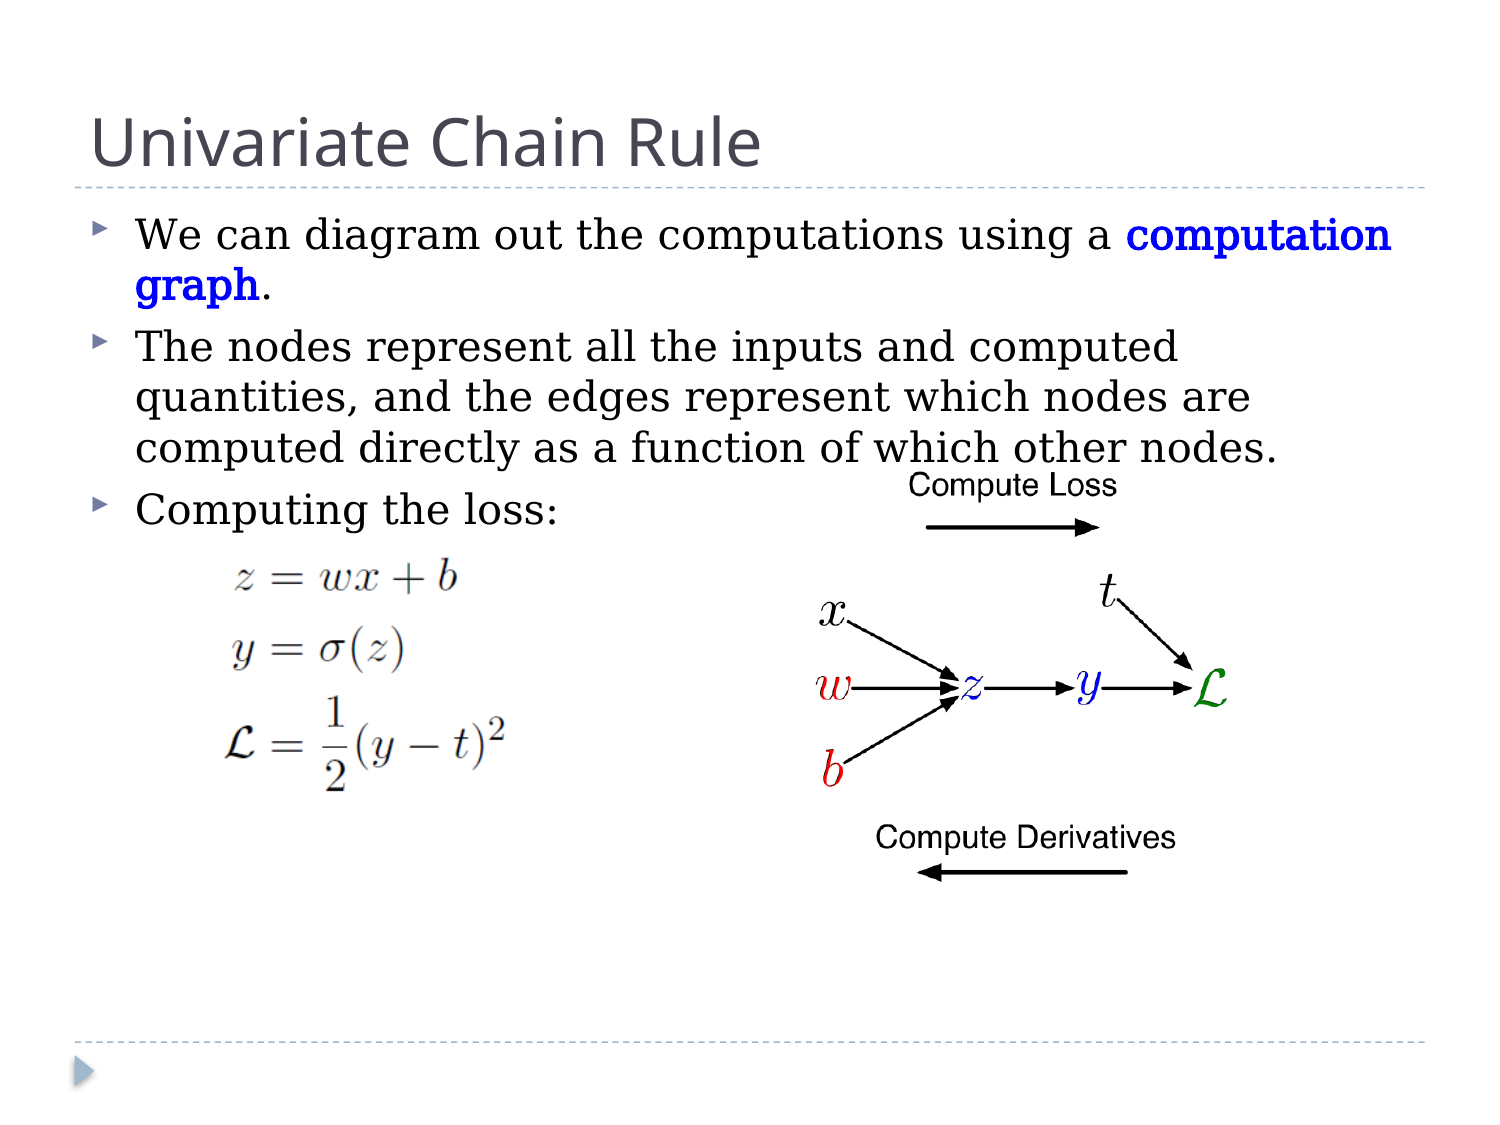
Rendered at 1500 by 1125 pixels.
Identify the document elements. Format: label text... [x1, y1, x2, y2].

picture [182, 550, 540, 820]
picture [808, 467, 1232, 883]
title Univariate Chain Rule [75, 24, 1425, 188]
list We can diagram out the computations using a computation graph. The nodes represent all the inputs and computed quantities, and the edges represent which nodes are computed directly as a function of which other nodes. Computing the loss: [75, 200, 1425, 1010]
